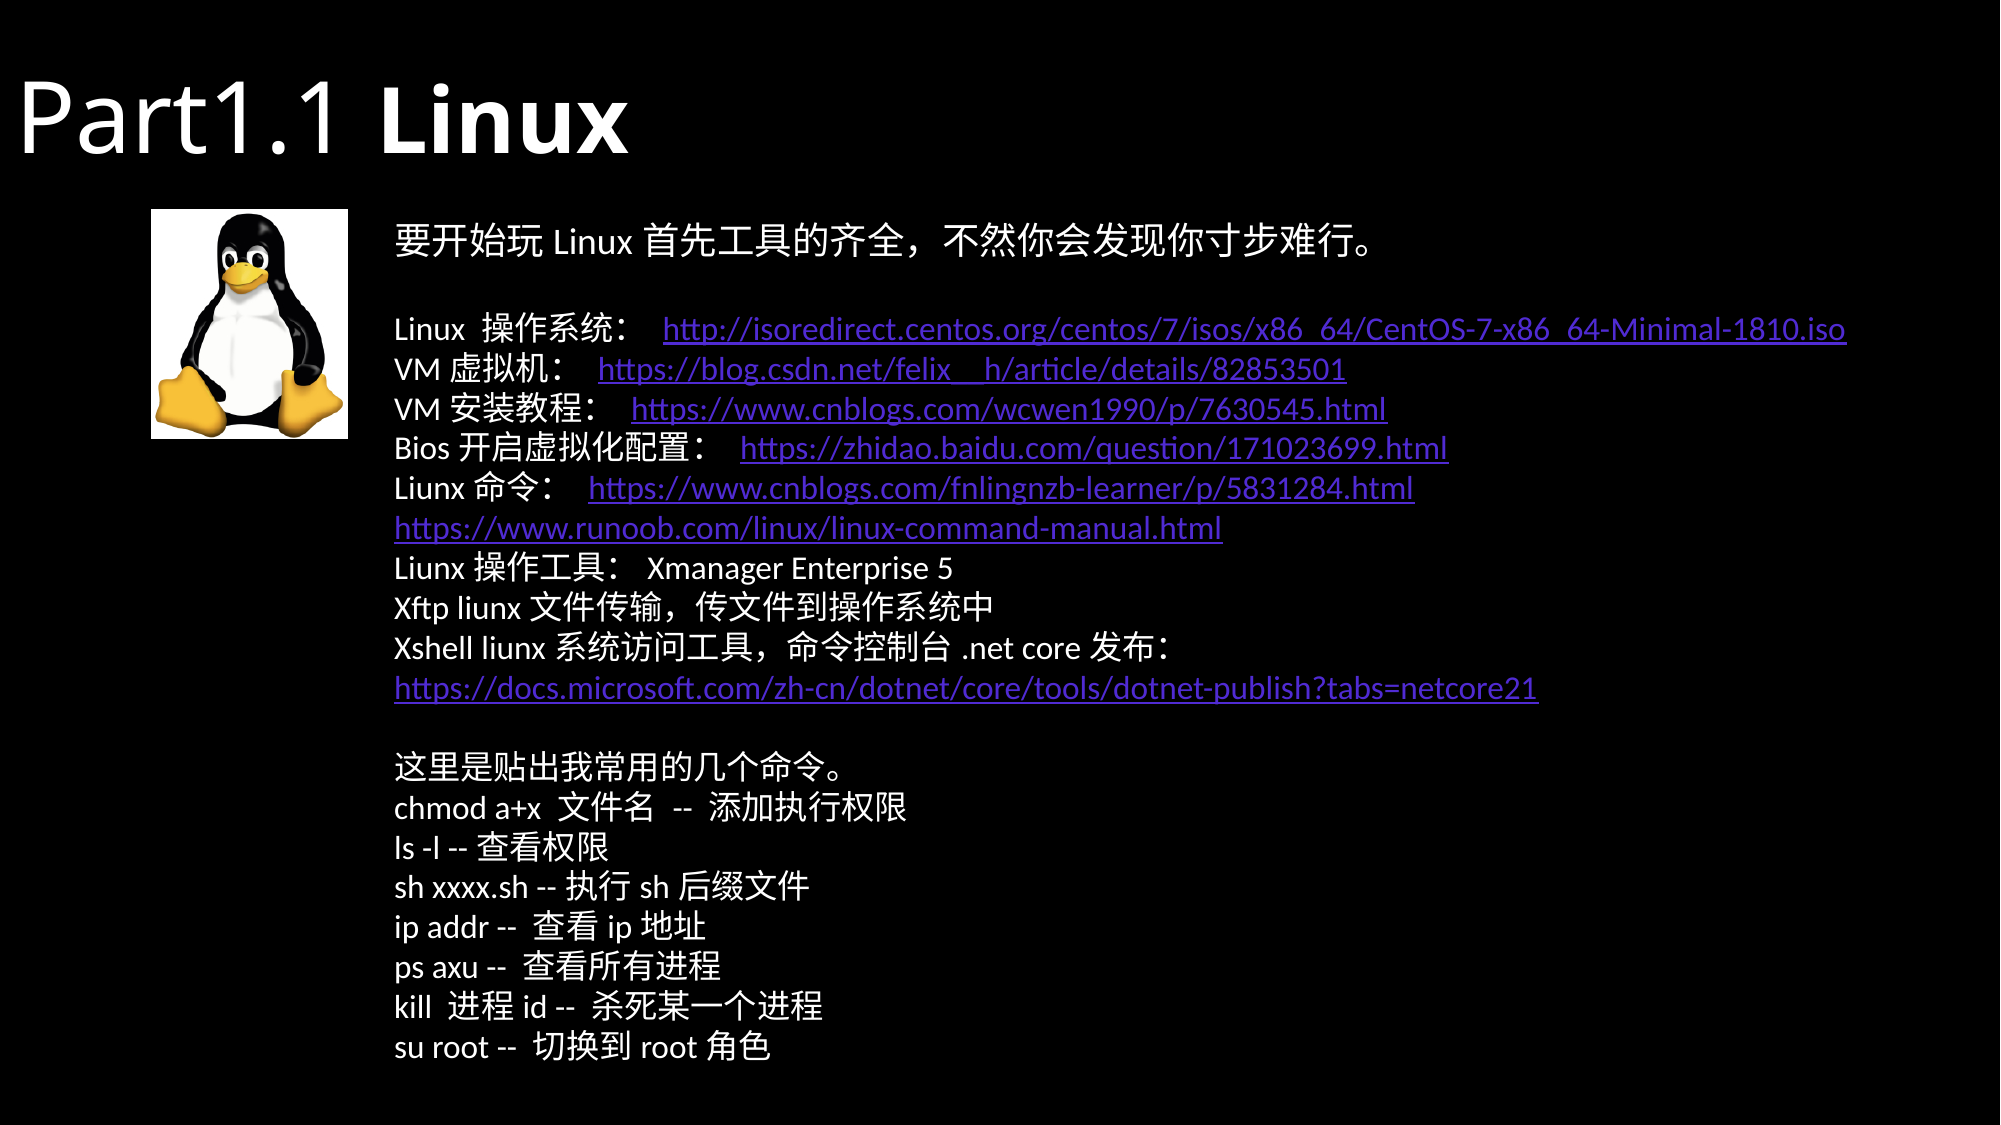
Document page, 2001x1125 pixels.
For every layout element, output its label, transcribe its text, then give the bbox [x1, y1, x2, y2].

picture [151, 209, 348, 439]
text_box Part1.1 Linux [0, 59, 964, 184]
text_box 要开始玩Linux首先工具的齐全，不然你会发现你寸步难行。 Linux 操作系统： http://isoredirect.centos.org/centos/7/isos/x86_64/CentOS-7-x86_64-Minimal-1810.iso VM虚拟机： https://blog.csdn.net/felix__h/article/details/82853501 VM安装教程： https://www.cnblogs.com/wcwen1990/p/7630545.html Bios开启虚拟化配置： https://zhidao.baidu.com/question/171023699.html Liunx命令： https://www.cnblogs.com/fnlingnzb-learner/p/5831284.html https://www.runoob.com/linux/linux-command-manual.html Liunx操作工具：Xmanager Enterprise 5 Xftp liunx文件传输，传文件到操作系统中 Xshell liunx系统访问工具，命令控制台.net core发布： https://docs.microsoft.com/zh-cn/dotnet/core/tools/dotnet-publish?tabs=netcore21 这里是贴出我常用的几个命令。 chmod a+x 文件名 -- 添加执行权限 ls -l --查看权限 sh xxxx.sh --执行sh后缀文件 ip addr -- 查看ip地址 ps axu -- 查看所有进程 kill 进程id -- 杀死某一个进程 su root -- 切换到root角色 [379, 209, 1872, 1073]
